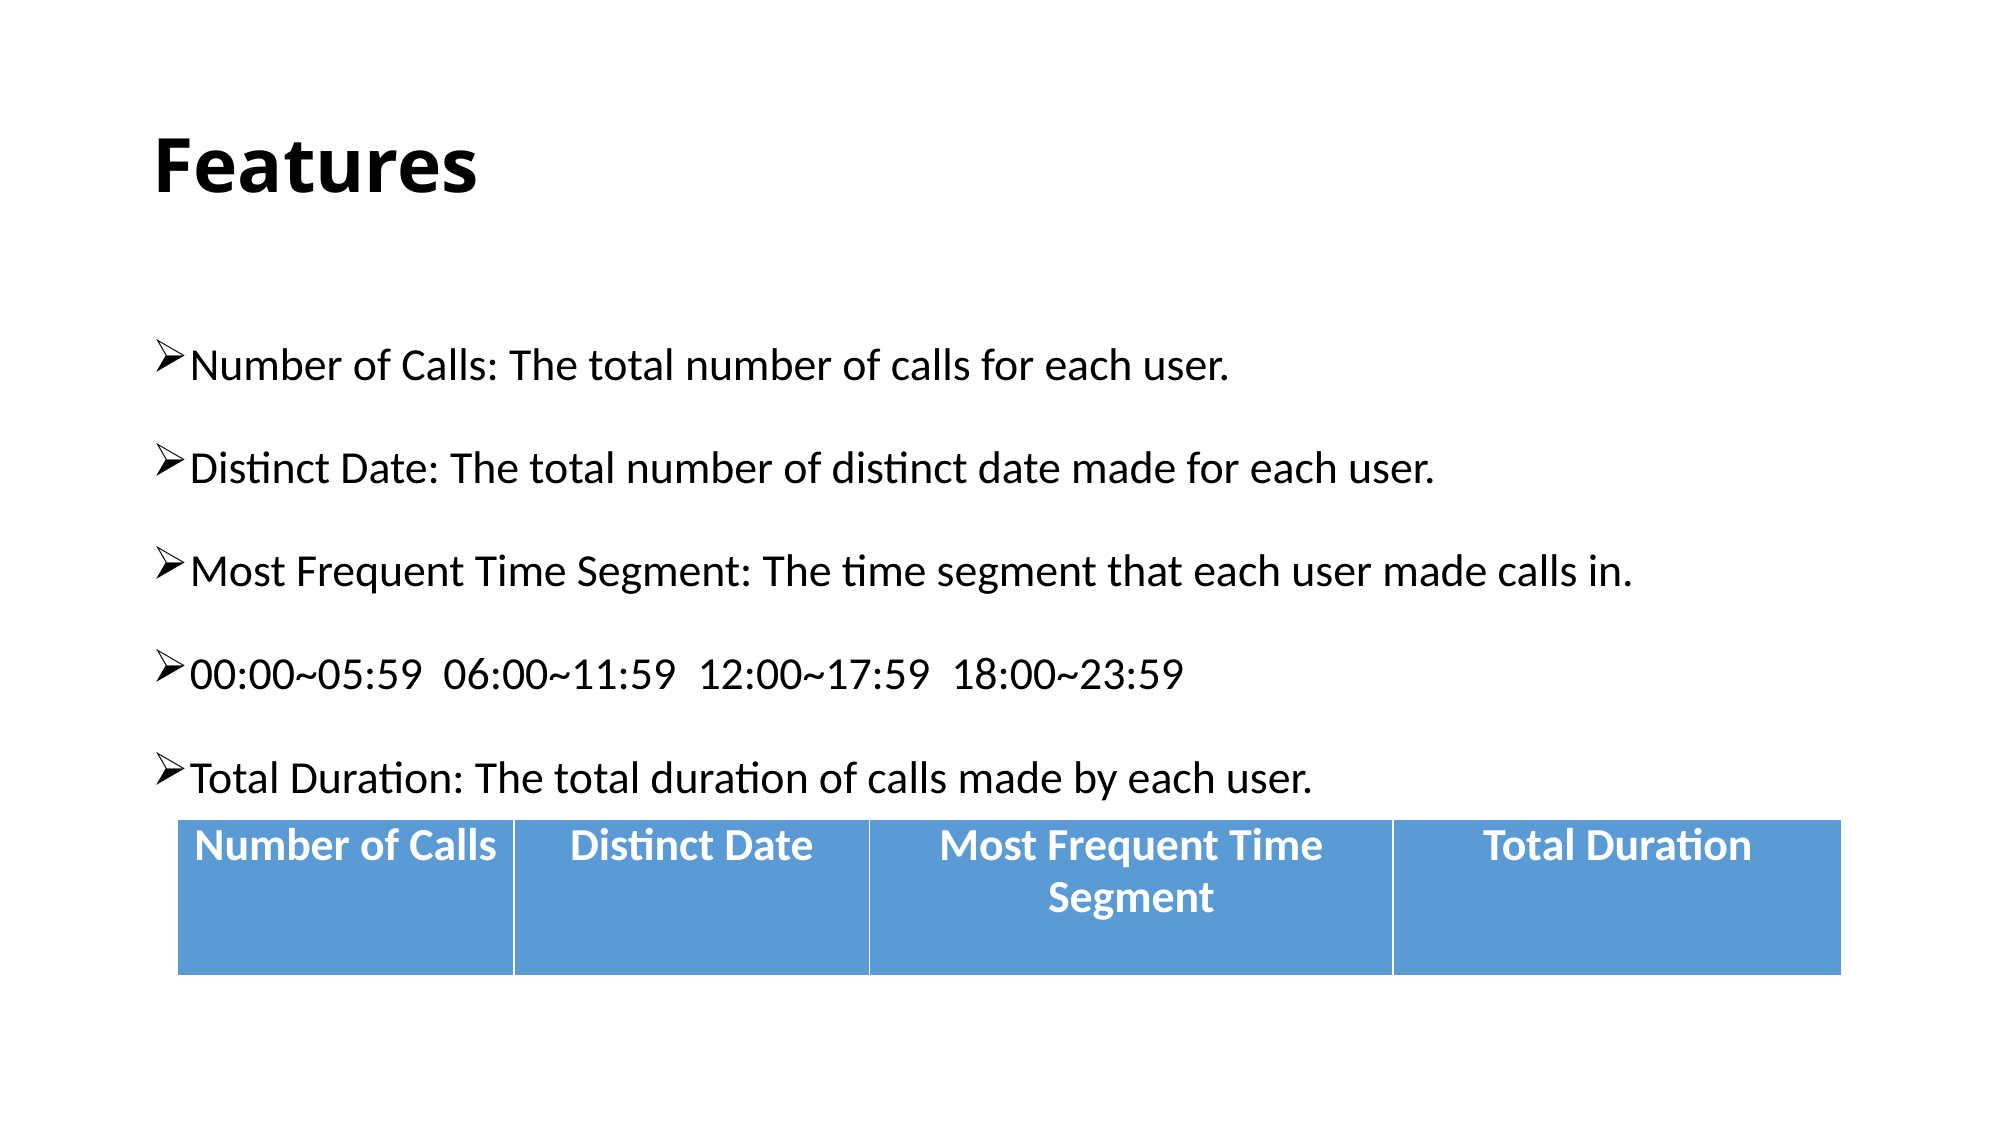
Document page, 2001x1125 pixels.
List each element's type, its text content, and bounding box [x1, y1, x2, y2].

title Features [137, 59, 1863, 278]
table_header Most Frequent Time Segment [870, 820, 1392, 975]
table_header Total Duration [1394, 820, 1841, 975]
list Number of Calls: The total number of calls for each user. Distinct Date: The total number of distinct date made for each user. Most Frequent Time Segment: The time segment that each user made calls in. 00:00~05:59 06:00~11:59 12:00~17:59 18:00~23:59 Total Duration: The total duration of calls made by each user. [137, 299, 1863, 1014]
table_header Distinct Date [515, 820, 869, 975]
table_header Number of Calls [178, 820, 513, 975]
